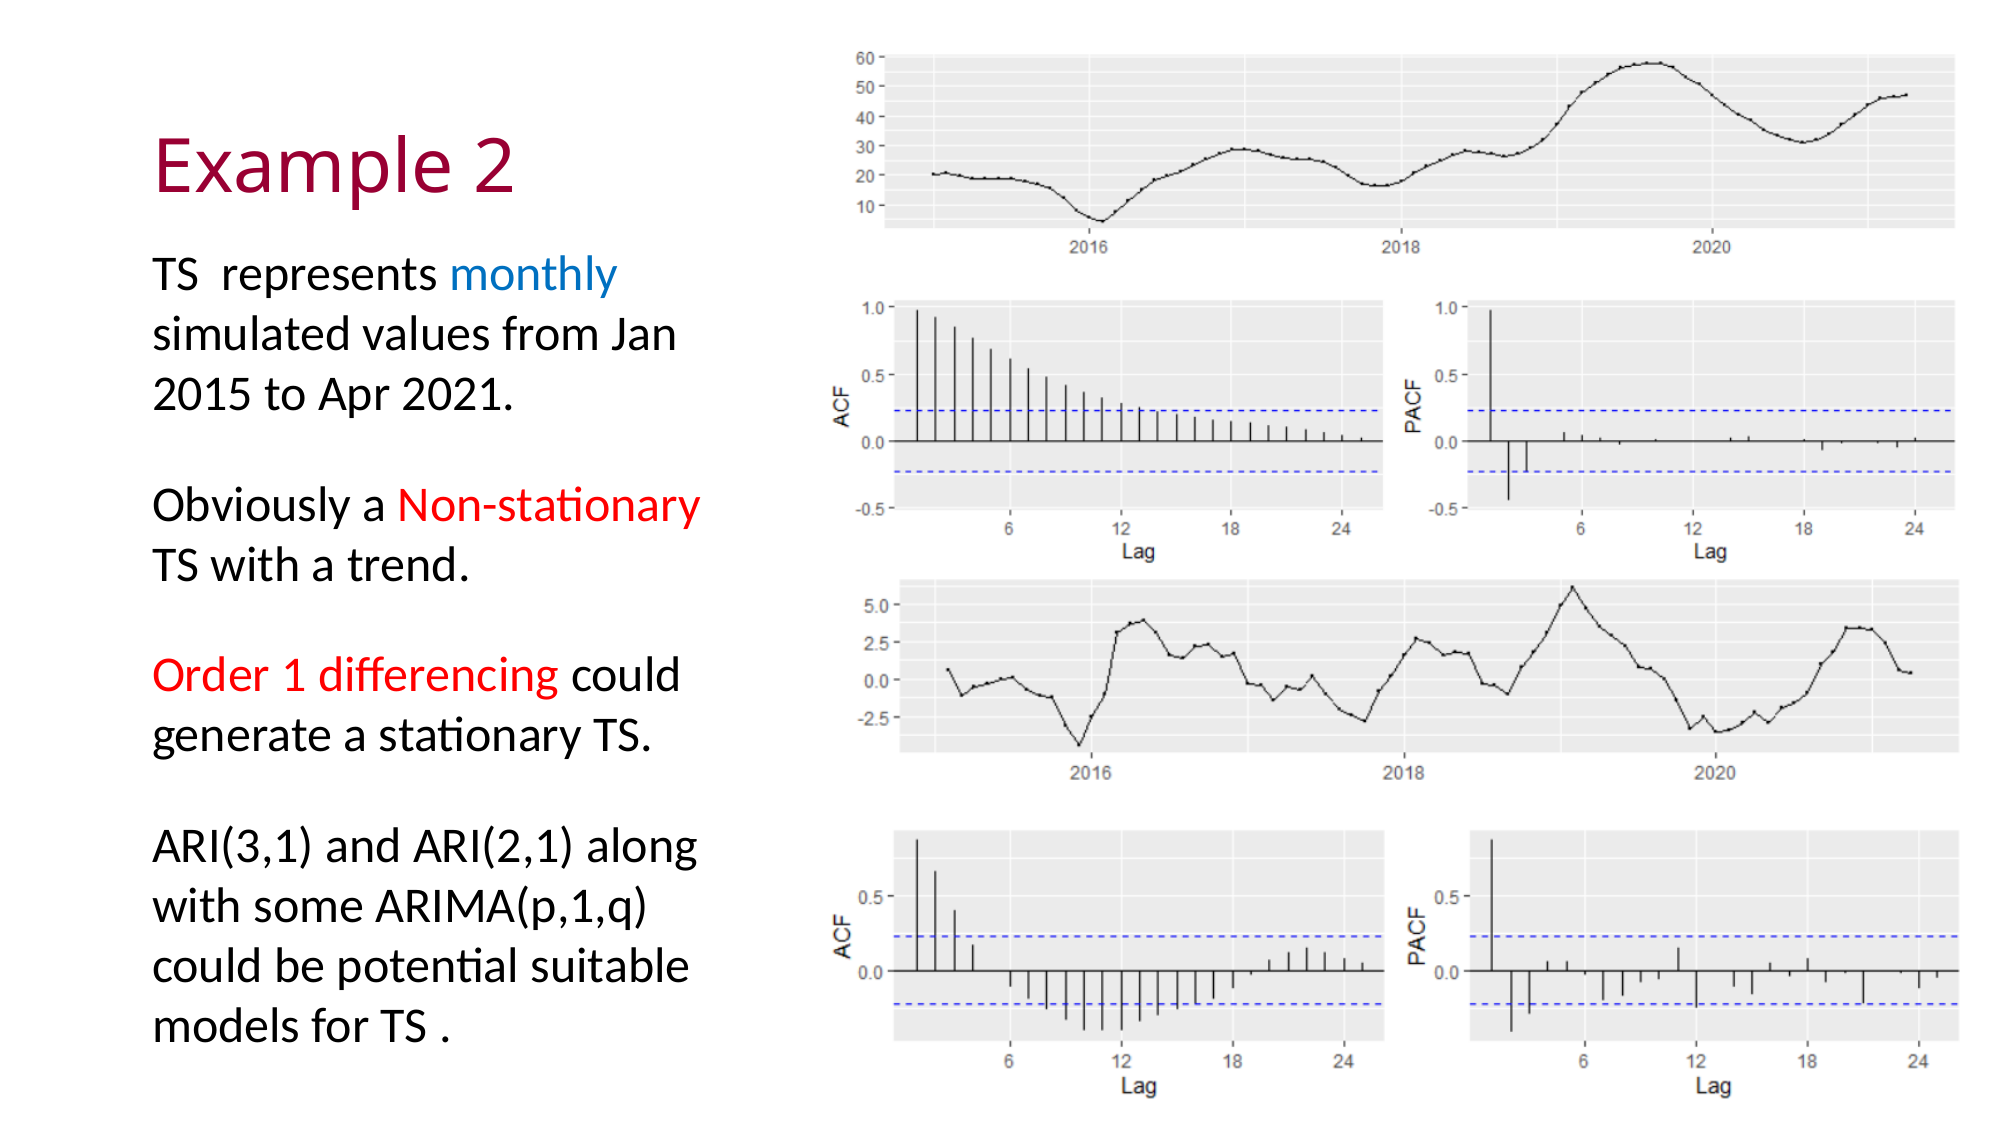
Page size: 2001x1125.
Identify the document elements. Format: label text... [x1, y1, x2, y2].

title Example 2 [137, 59, 829, 278]
text_box Obviously a Non-stationary TS with a trend. [137, 463, 759, 599]
text_box Order 1 differencing could generate a stationary TS. [137, 634, 759, 770]
picture [829, 37, 1966, 1107]
